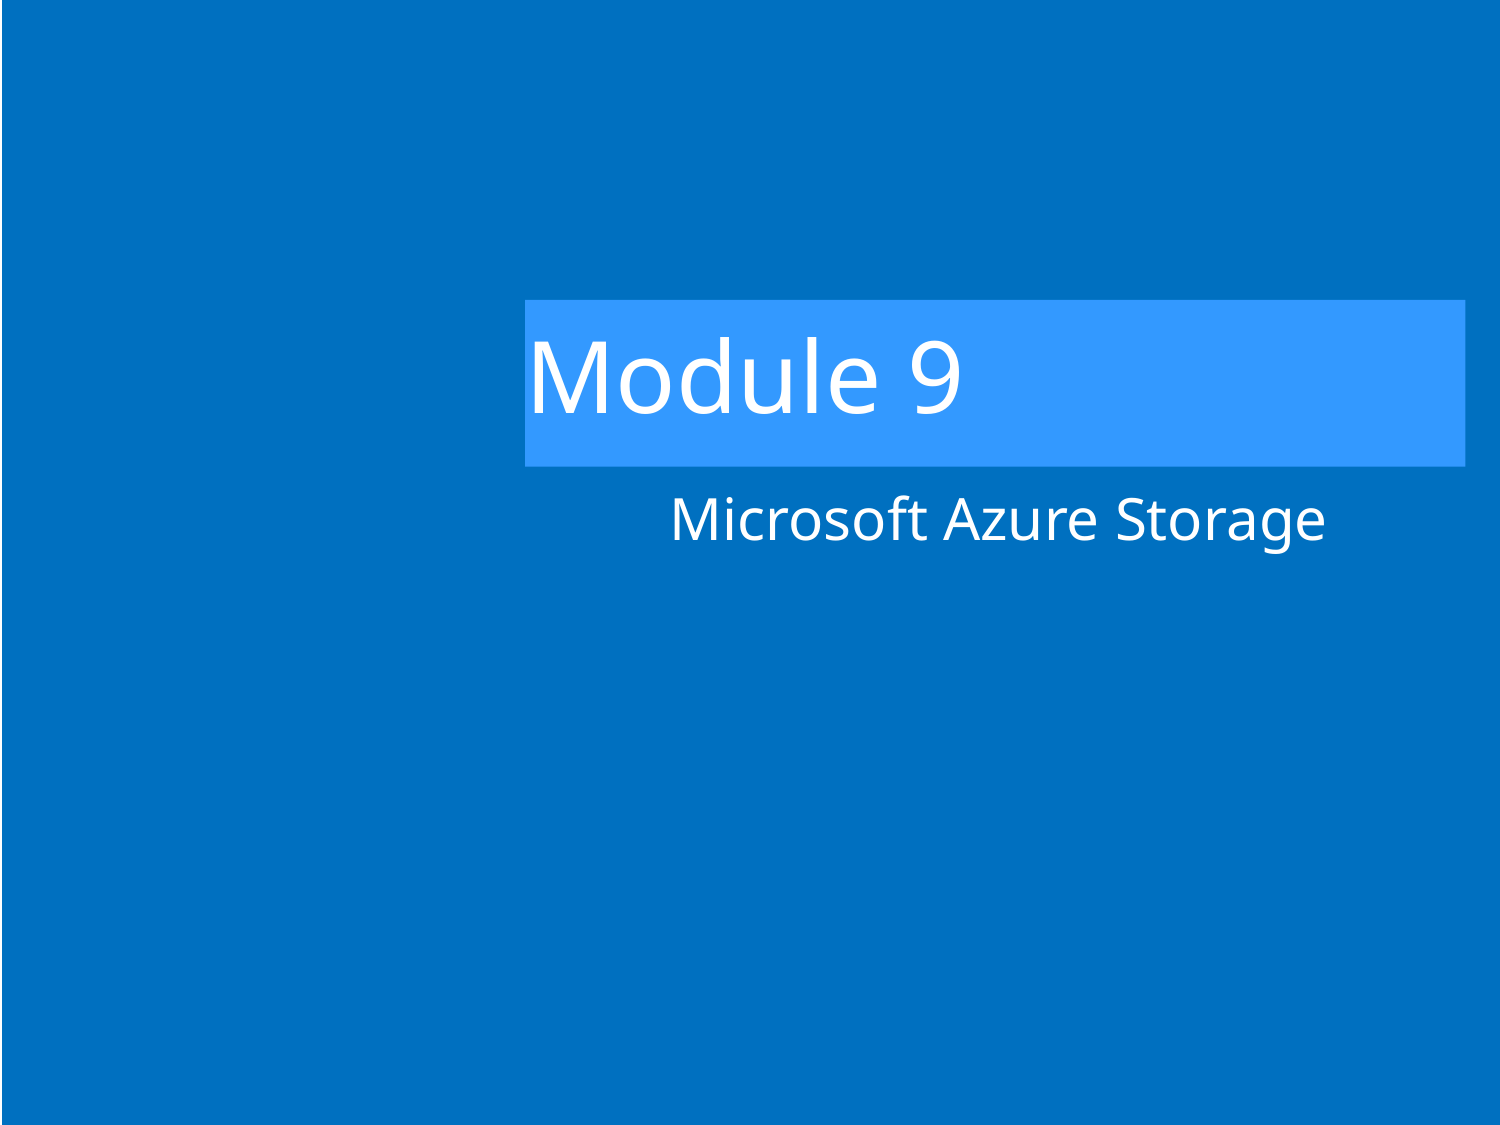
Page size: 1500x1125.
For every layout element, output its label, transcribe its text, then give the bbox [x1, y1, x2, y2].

title Module 9 [524, 299, 1466, 467]
subtitle Microsoft Azure Storage [524, 474, 1473, 657]
